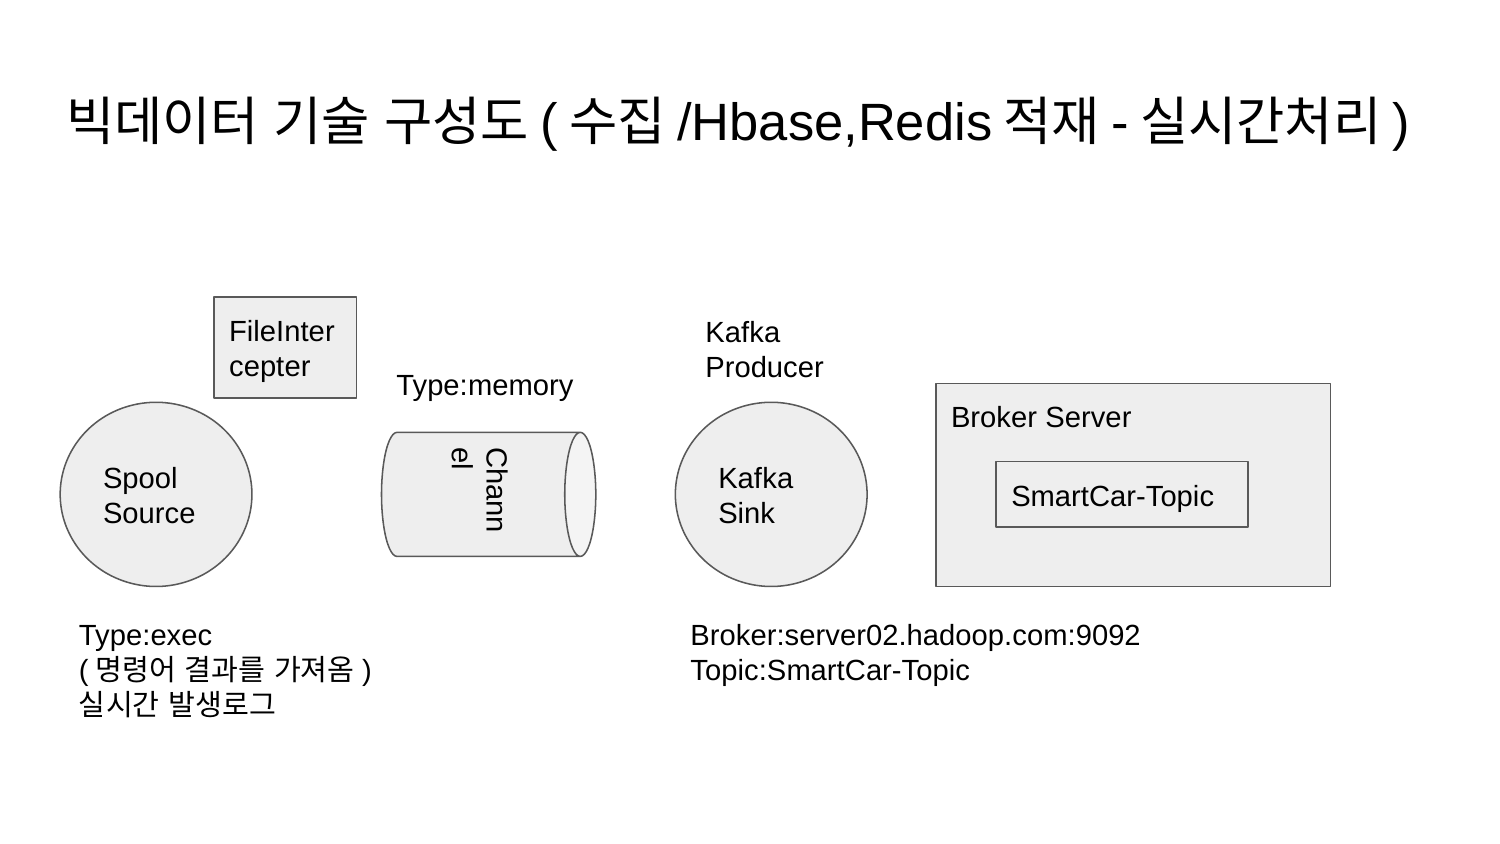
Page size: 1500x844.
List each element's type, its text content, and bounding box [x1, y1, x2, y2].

text_box Kafka Sink [675, 402, 868, 587]
text_box FileIntercepter [214, 296, 357, 398]
text_box Type:exec (명령어 결과를 가져옴) 실시간 발생로그 [63, 601, 403, 737]
text_box Broker Server [936, 383, 1331, 587]
text_box Spool Source [60, 402, 252, 587]
text_box Kafka Producer [690, 298, 852, 399]
text_box Type:memory [381, 351, 596, 417]
text_box Broker:server02.hadoop.com:9092 Topic:SmartCar-Topic [675, 601, 1168, 702]
text_box SmartCar-Topic [996, 461, 1249, 528]
text_box Channel [381, 432, 596, 557]
title 빅데이터 기술 구성도(수집/Hbase,Redis적재-실시간처리) [51, 72, 1449, 167]
